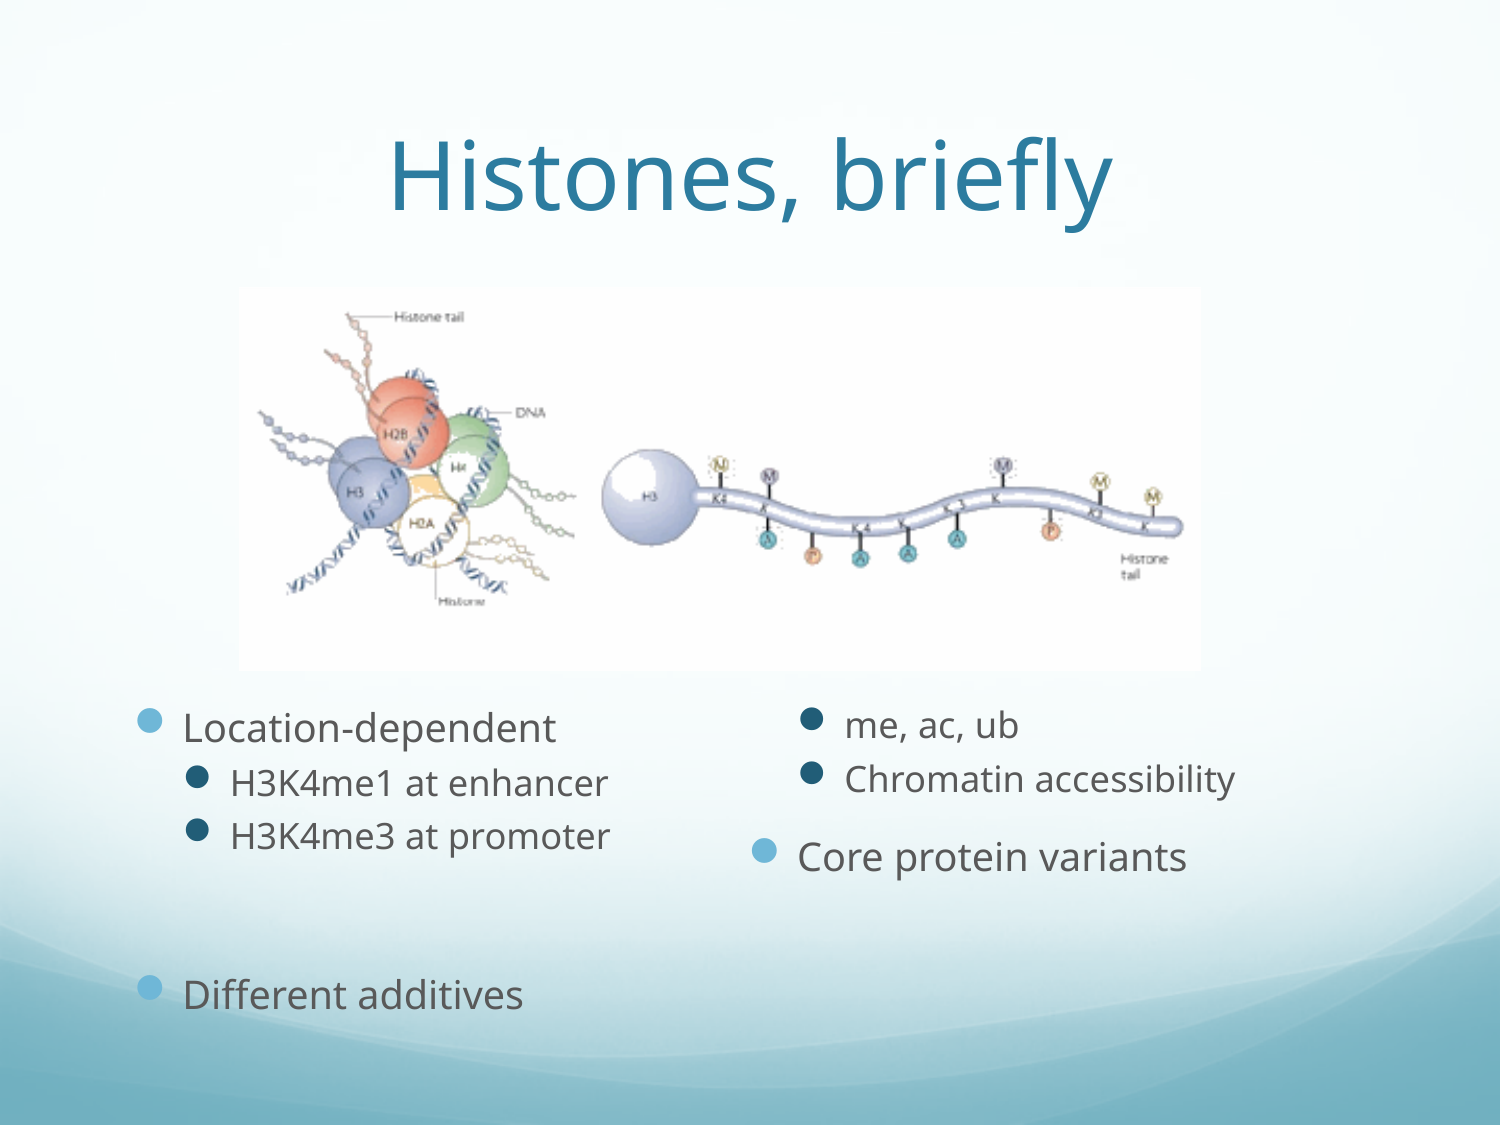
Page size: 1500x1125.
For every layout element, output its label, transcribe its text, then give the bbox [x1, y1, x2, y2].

picture [239, 287, 1201, 672]
title Histones, briefly [90, 17, 1410, 237]
list Location-dependent H3K4me1 at enhancer H3K4me3 at promoter Different additives me, ac, ub Chromatin accessibility Core protein variants [118, 695, 1378, 1026]
